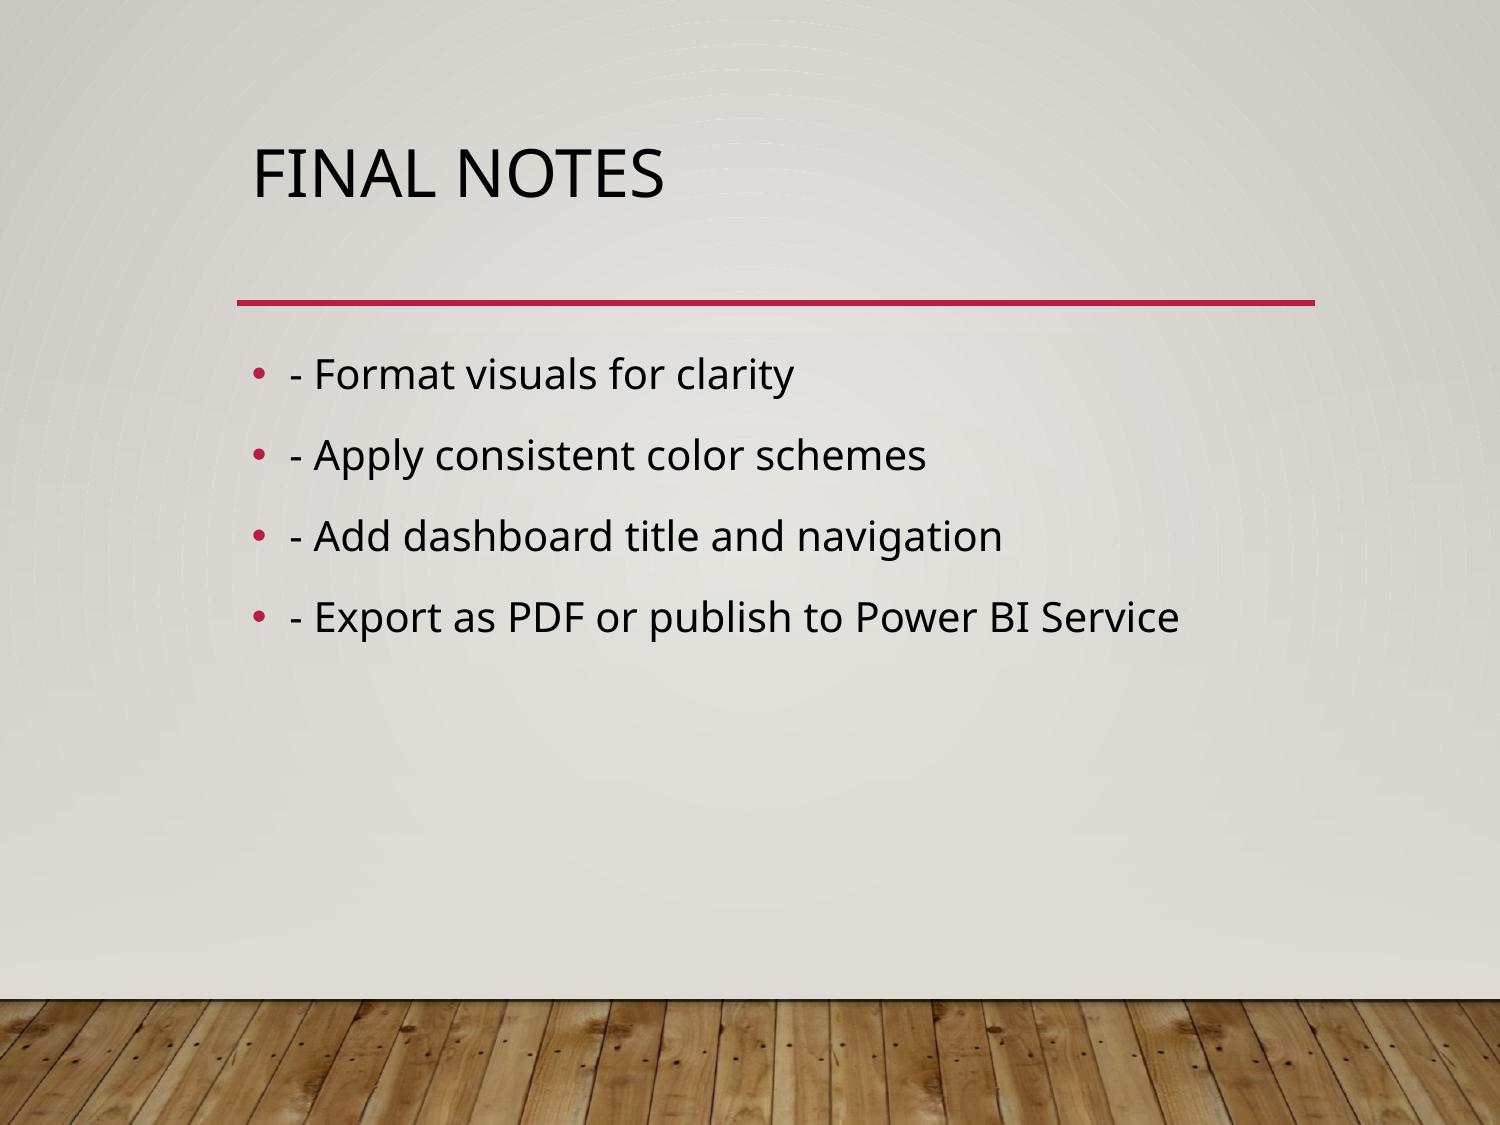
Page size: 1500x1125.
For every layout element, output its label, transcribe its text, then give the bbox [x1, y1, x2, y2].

title Final Notes [236, 131, 1315, 305]
picture [0, 999, 1500, 1125]
list - Format visuals for clarity - Apply consistent color schemes - Add dashboard title and navigation - Export as PDF or publish to Power BI Service [236, 330, 1315, 897]
